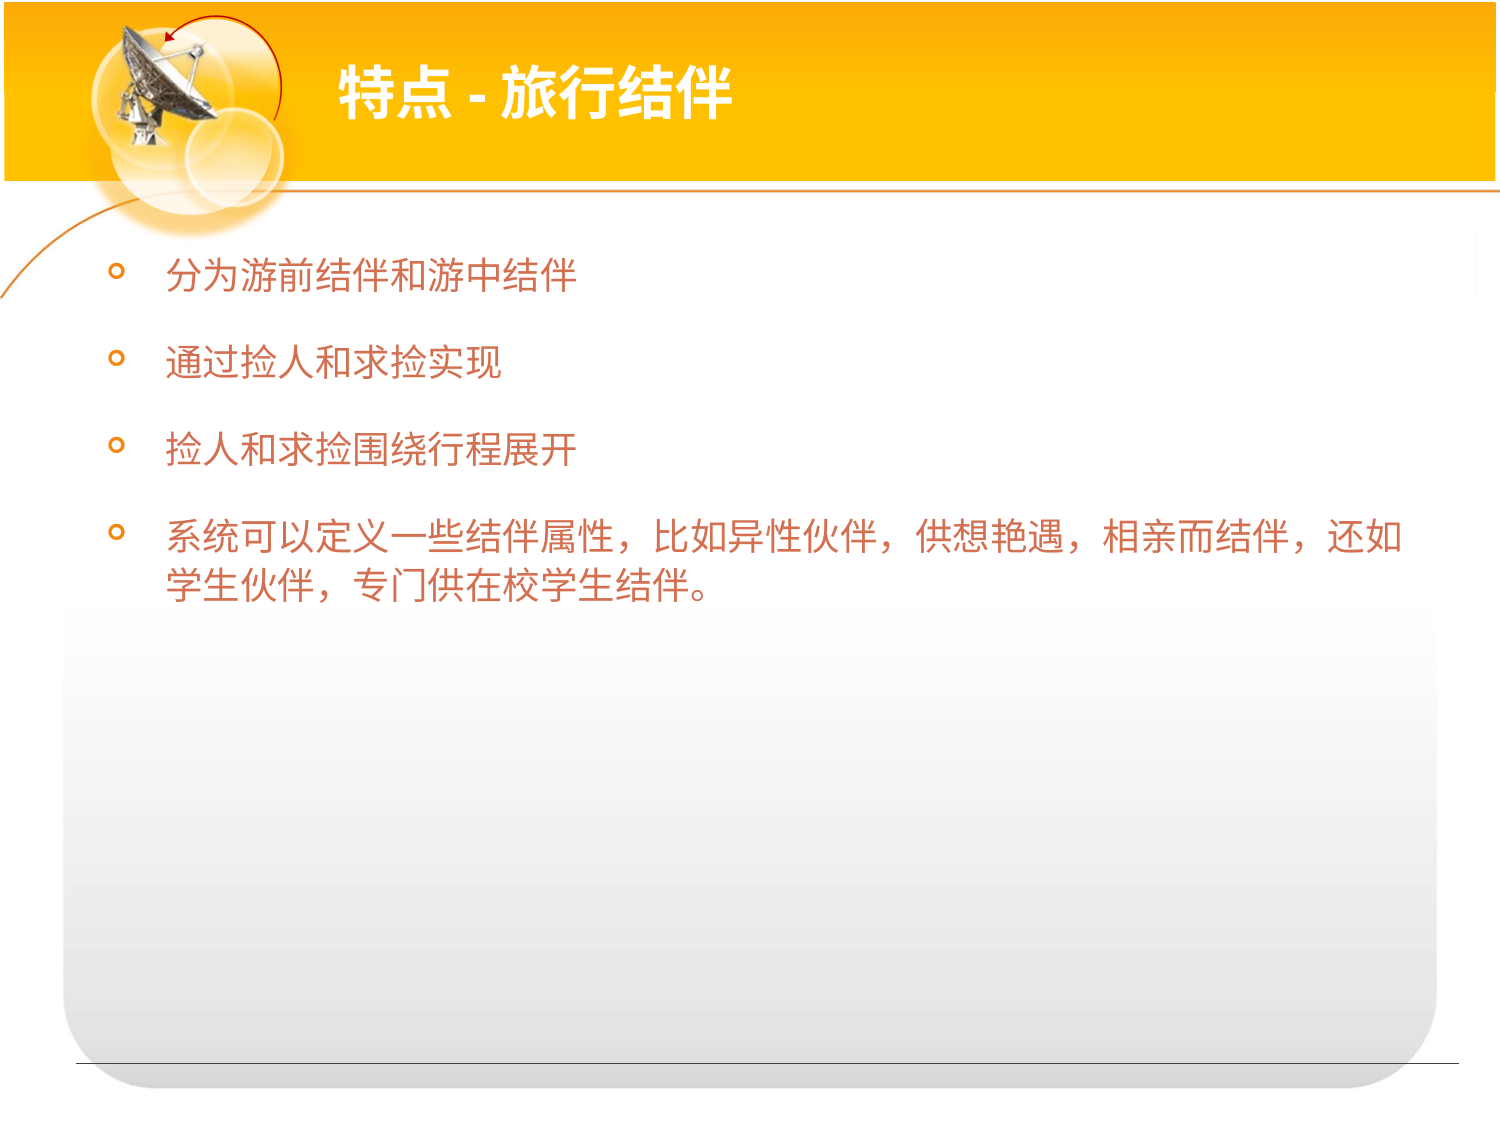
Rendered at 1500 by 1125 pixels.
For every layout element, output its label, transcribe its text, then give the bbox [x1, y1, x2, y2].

title 特点-旅行结伴 [322, 43, 1214, 147]
picture [0, 14, 1500, 1100]
list 分为游前结伴和游中结伴 通过捡人和求捡实现 捡人和求捡围绕行程展开 系统可以定义一些结伴属性，比如异性伙伴，供想艳遇，相亲而结伴，还如学生伙伴，专门供在校学生结伴。 [91, 239, 1436, 1066]
